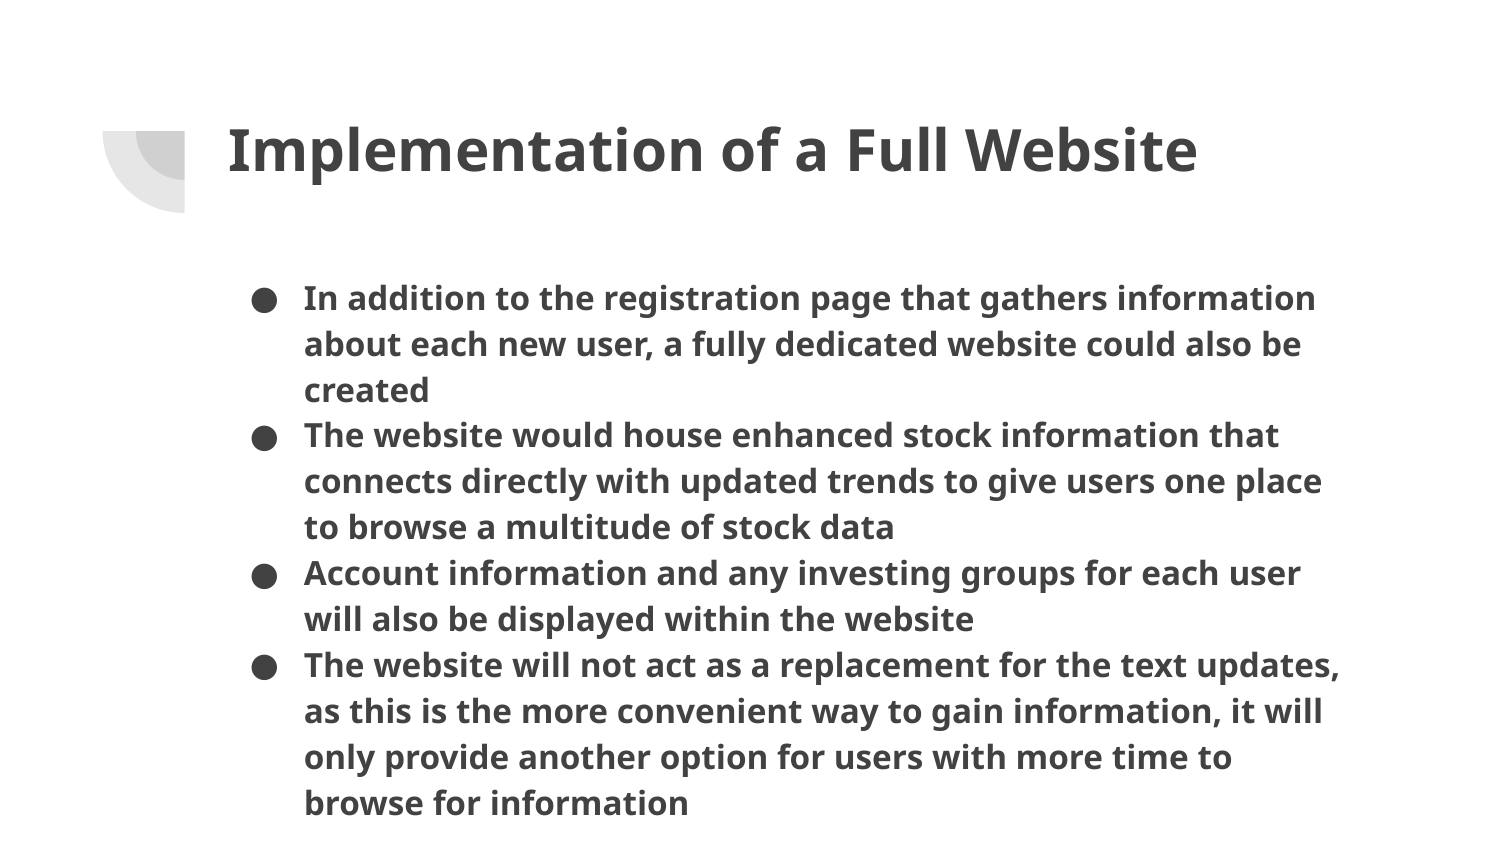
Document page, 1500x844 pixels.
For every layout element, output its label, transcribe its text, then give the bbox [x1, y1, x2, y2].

title Implementation of a Full Website [213, 98, 1368, 256]
list In addition to the registration page that gathers information about each new user, a fully dedicated website could also be created The website would house enhanced stock information that connects directly with updated trends to give users one place to browse a multitude of stock data Account information and any investing groups for each user will also be displayed within the website The website will not act as a replacement for the text updates, as this is the more convenient way to gain information, it will only provide another option for users with more time to browse for information [213, 256, 1368, 673]
